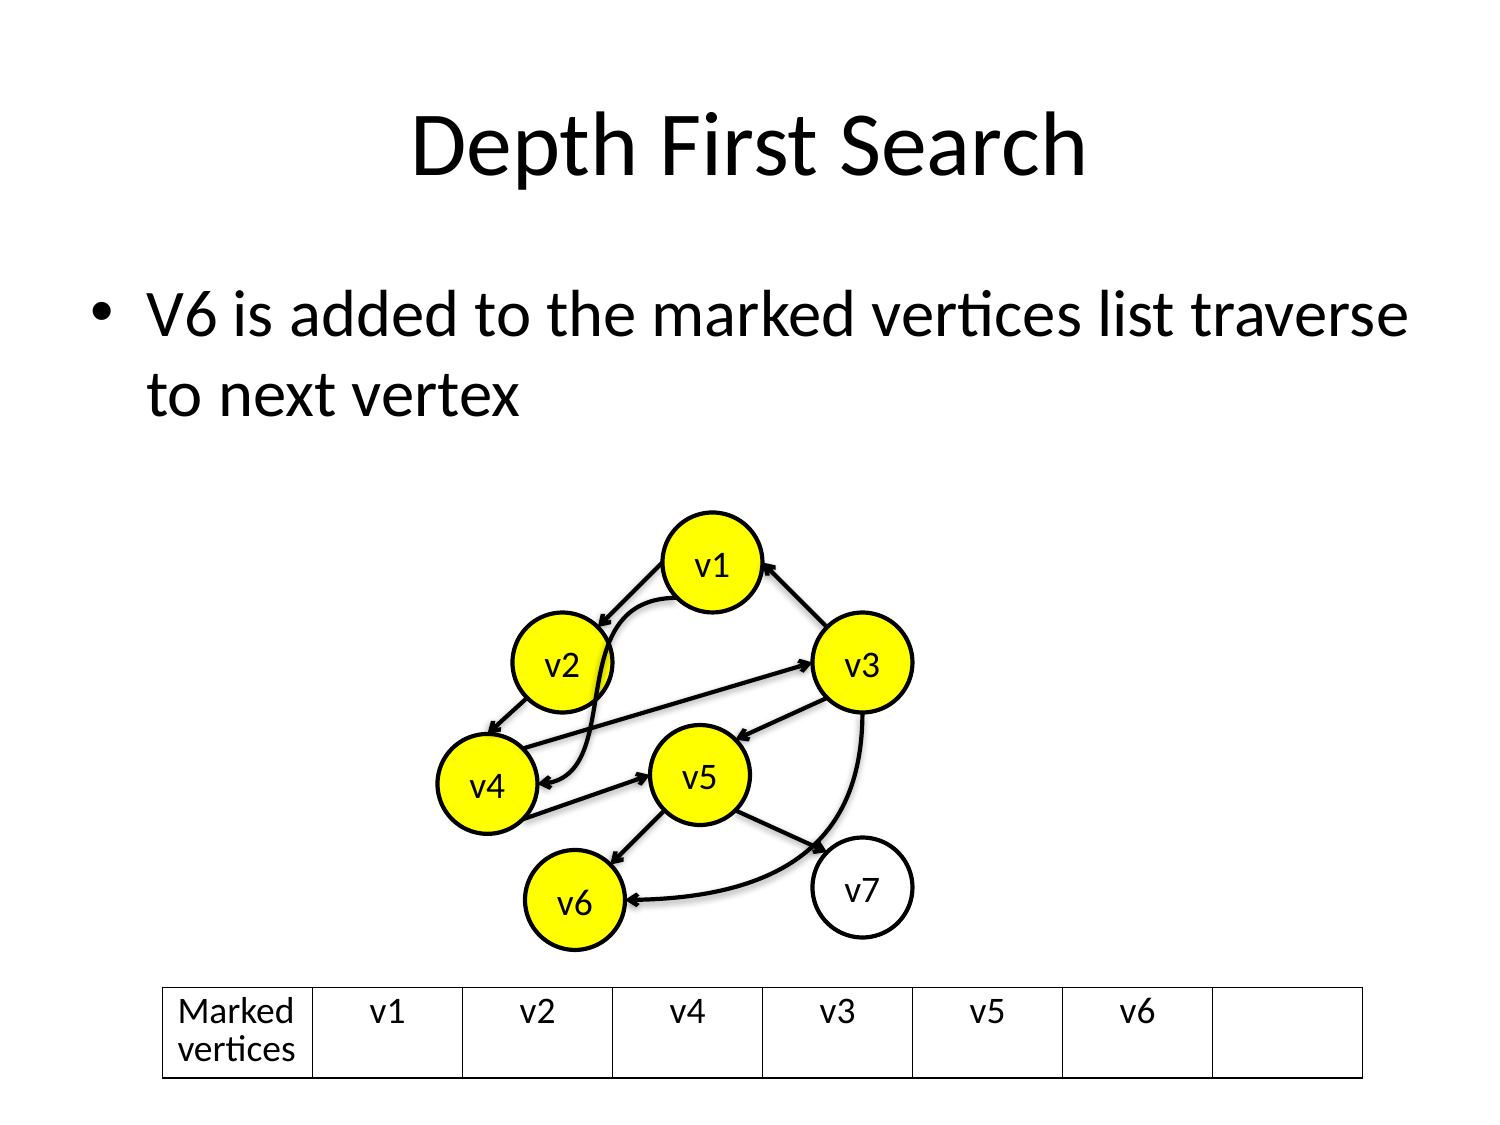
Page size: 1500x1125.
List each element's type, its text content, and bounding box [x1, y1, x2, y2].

table_header v2 [463, 988, 612, 1077]
table_header Marked vertices [163, 988, 312, 1077]
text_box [522, 774, 651, 820]
table_header v5 [913, 988, 1062, 1077]
list V6 is added to the marked vertices list traverse to next vertex [75, 262, 1425, 1005]
text_box v6 [522, 847, 627, 953]
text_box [649, 687, 838, 926]
table_header v3 [763, 988, 912, 1077]
text_box v1 [660, 510, 765, 615]
table_header v1 [313, 988, 462, 1077]
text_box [597, 562, 663, 619]
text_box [487, 697, 508, 735]
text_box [514, 620, 701, 761]
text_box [610, 810, 665, 865]
text_box v2 [533, 610, 590, 619]
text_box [735, 810, 828, 853]
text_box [762, 562, 828, 628]
title Depth First Search [75, 45, 1425, 233]
text_box v7 [837, 835, 915, 940]
text_box v3 [810, 610, 915, 715]
table_header v6 [1063, 988, 1212, 1077]
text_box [522, 662, 813, 749]
table_header v4 [613, 988, 762, 1077]
text_box v4 [435, 732, 539, 836]
table_header [1213, 988, 1362, 1077]
